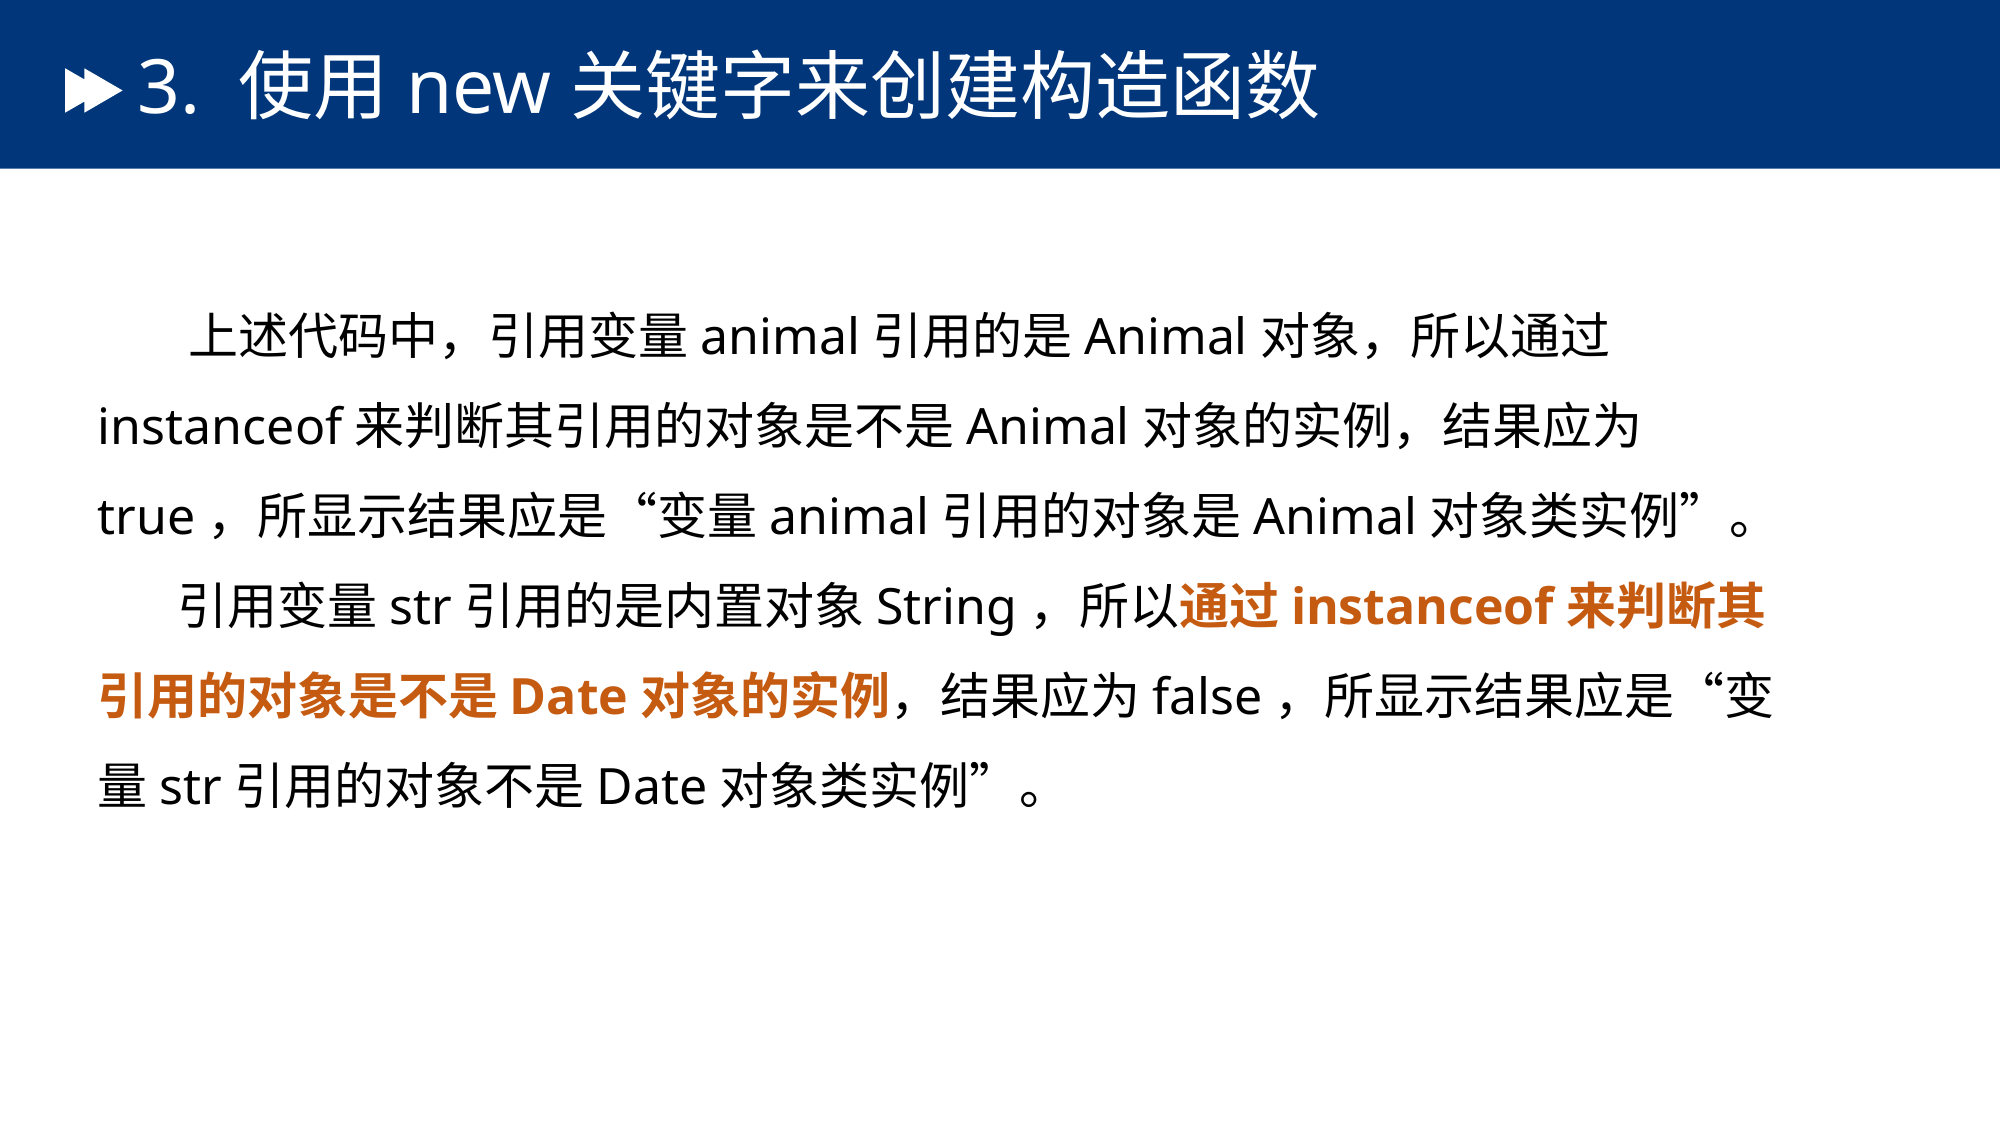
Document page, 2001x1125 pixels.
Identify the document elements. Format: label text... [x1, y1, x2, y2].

title 3. 使用new关键字来创建构造函数 [122, 40, 1336, 138]
text_box 上述代码中，引用变量animal引用的是Animal对象，所以通过instanceof来判断其引用的对象是不是Animal对象的实例，结果应为true，所显示结果应是“变量animal引用的对象是Animal对象类实例”。 引用变量str引用的是内置对象String，所以通过instanceof来判断其引用的对象是不是Date对象的实例，结果应为false，所显示结果应是“变量str引用的对象不是Date对象类实例”。 [83, 267, 1819, 822]
